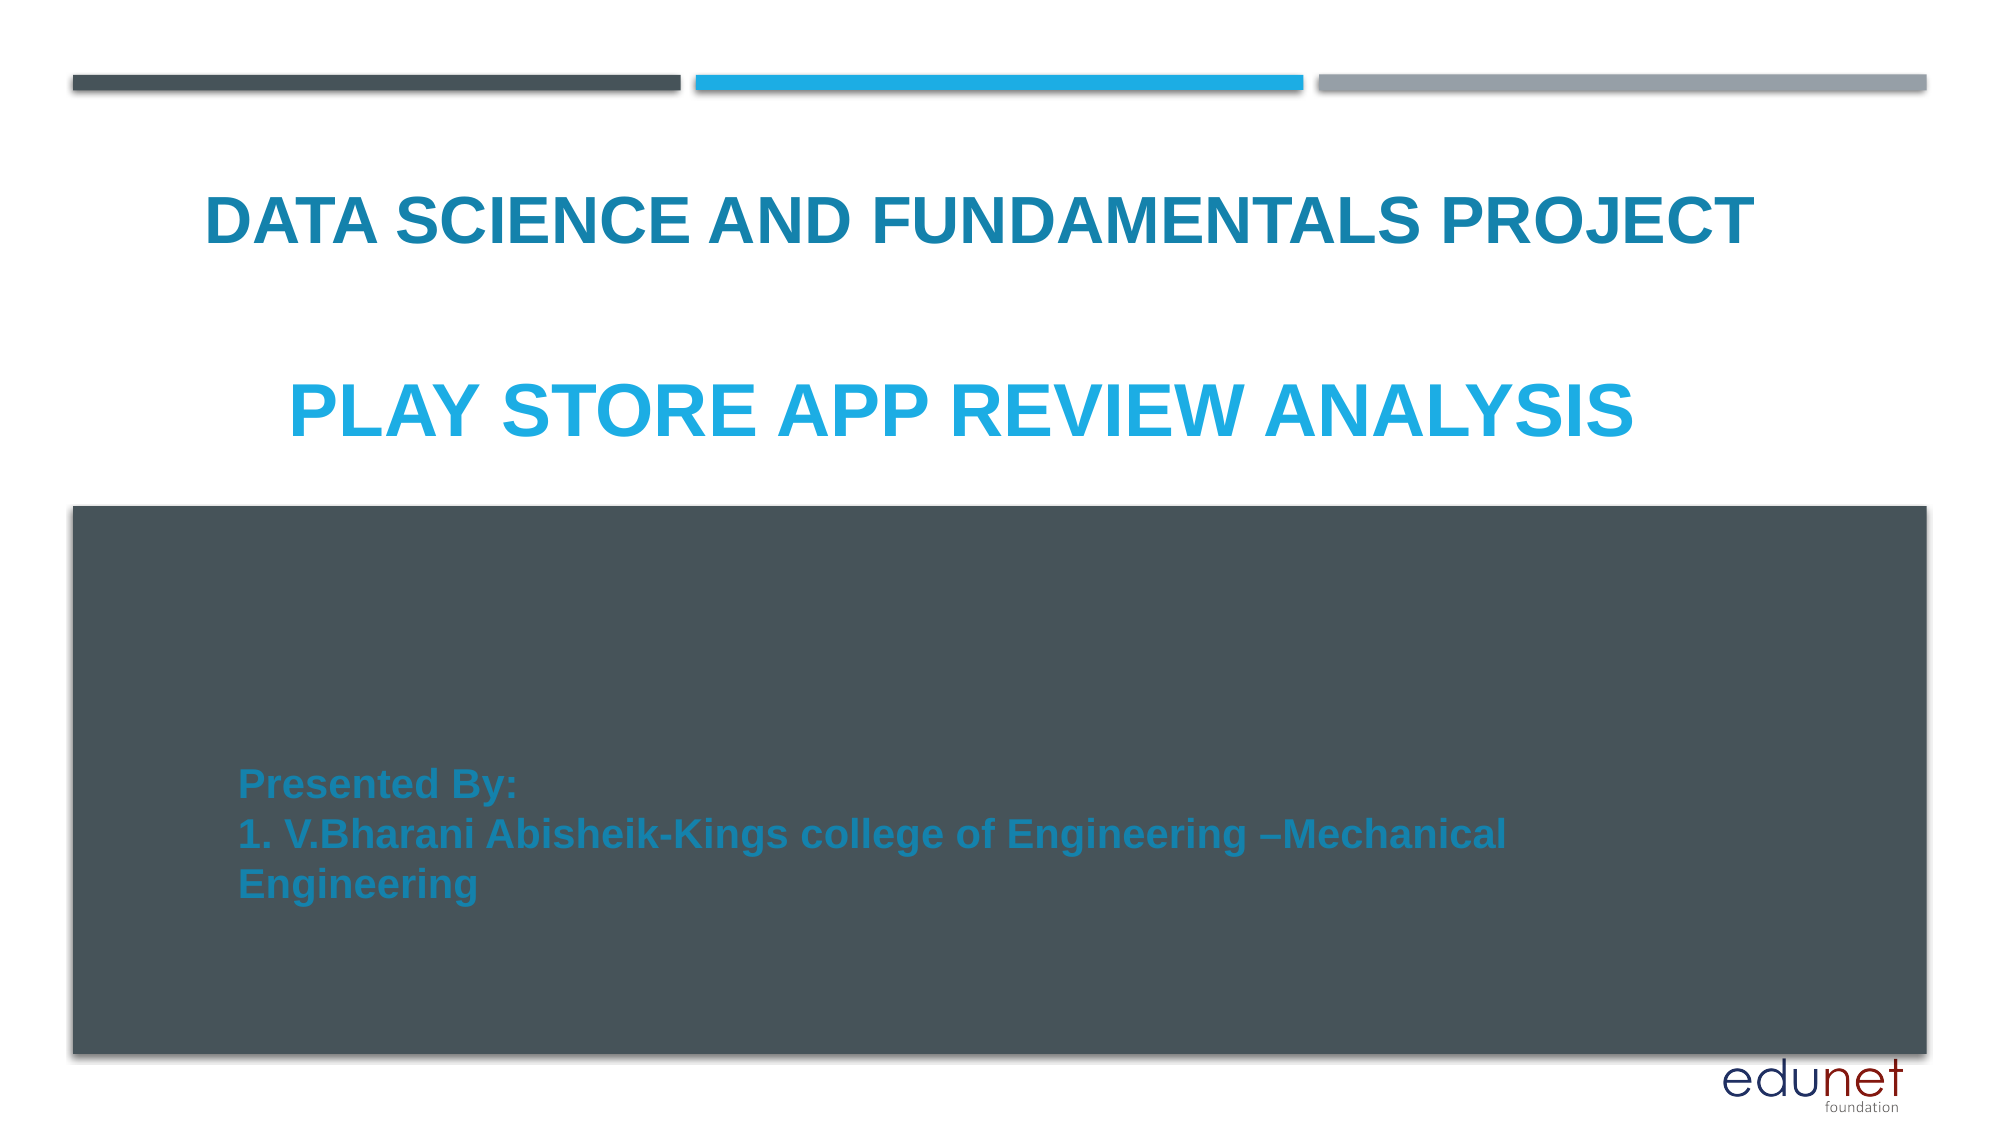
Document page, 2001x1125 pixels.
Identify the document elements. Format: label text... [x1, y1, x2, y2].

picture [1719, 1056, 1905, 1116]
text_box Presented By: 1. V.Bharani Abisheik-Kings college of Engineering –Mechanical Engineering [222, 749, 1532, 915]
title Play Store app review analysis [222, 298, 1723, 460]
text_box DATA SCIENCE AND FUNDAMENTALS PROJECT [0, 169, 2000, 265]
